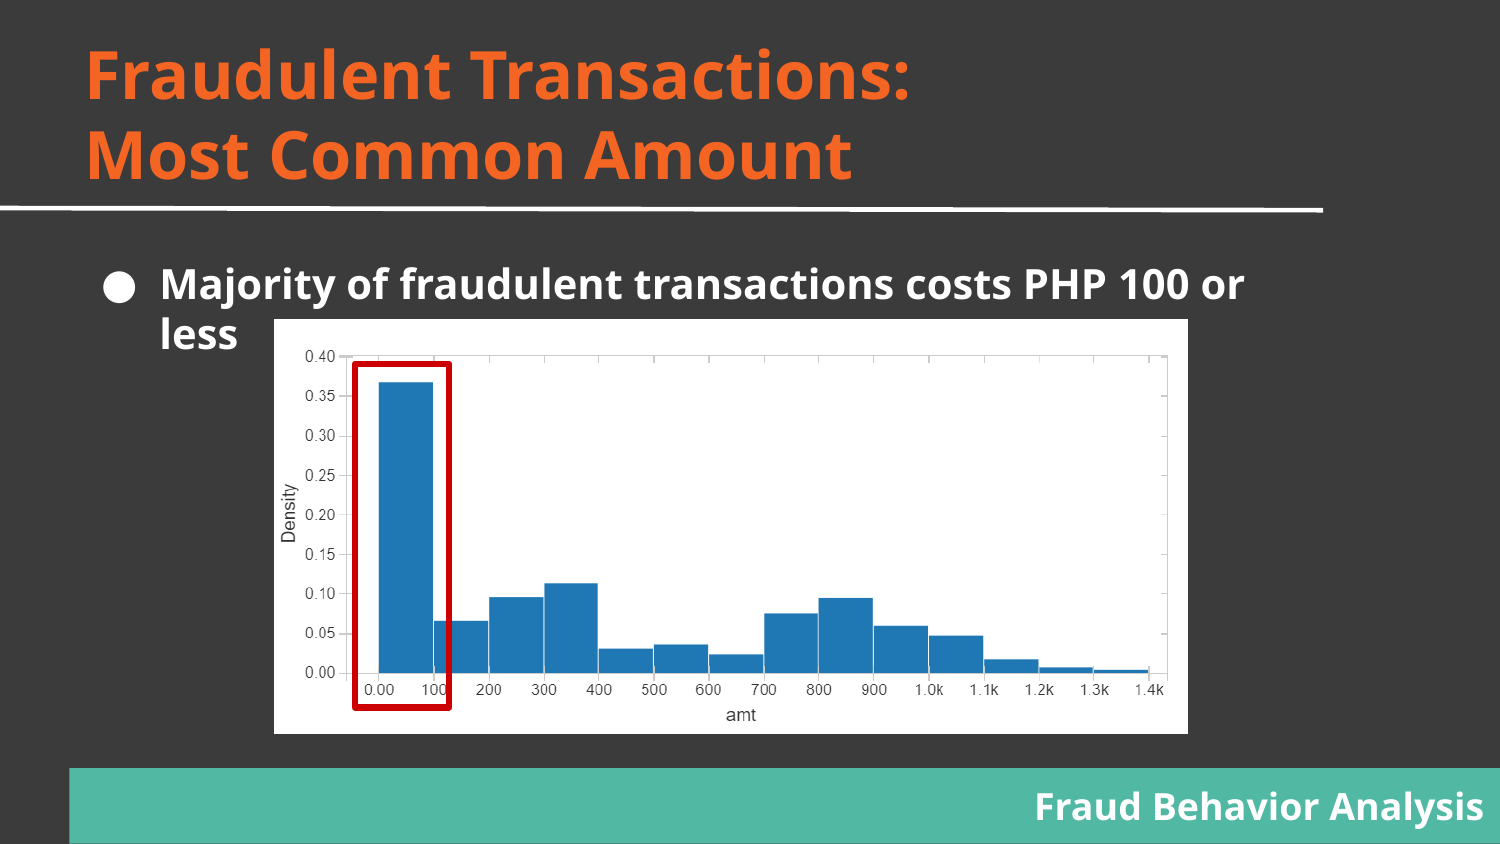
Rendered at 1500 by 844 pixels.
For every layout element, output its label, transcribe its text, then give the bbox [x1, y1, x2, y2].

text_box Fraud Behavior Analysis [69, 768, 1500, 844]
title Fraudulent Transactions: Most Common Amount [69, 0, 1324, 207]
text_box Majority of fraudulent transactions costs PHP 100 or less [69, 242, 1324, 371]
picture [274, 318, 1188, 734]
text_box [0, 207, 1324, 211]
